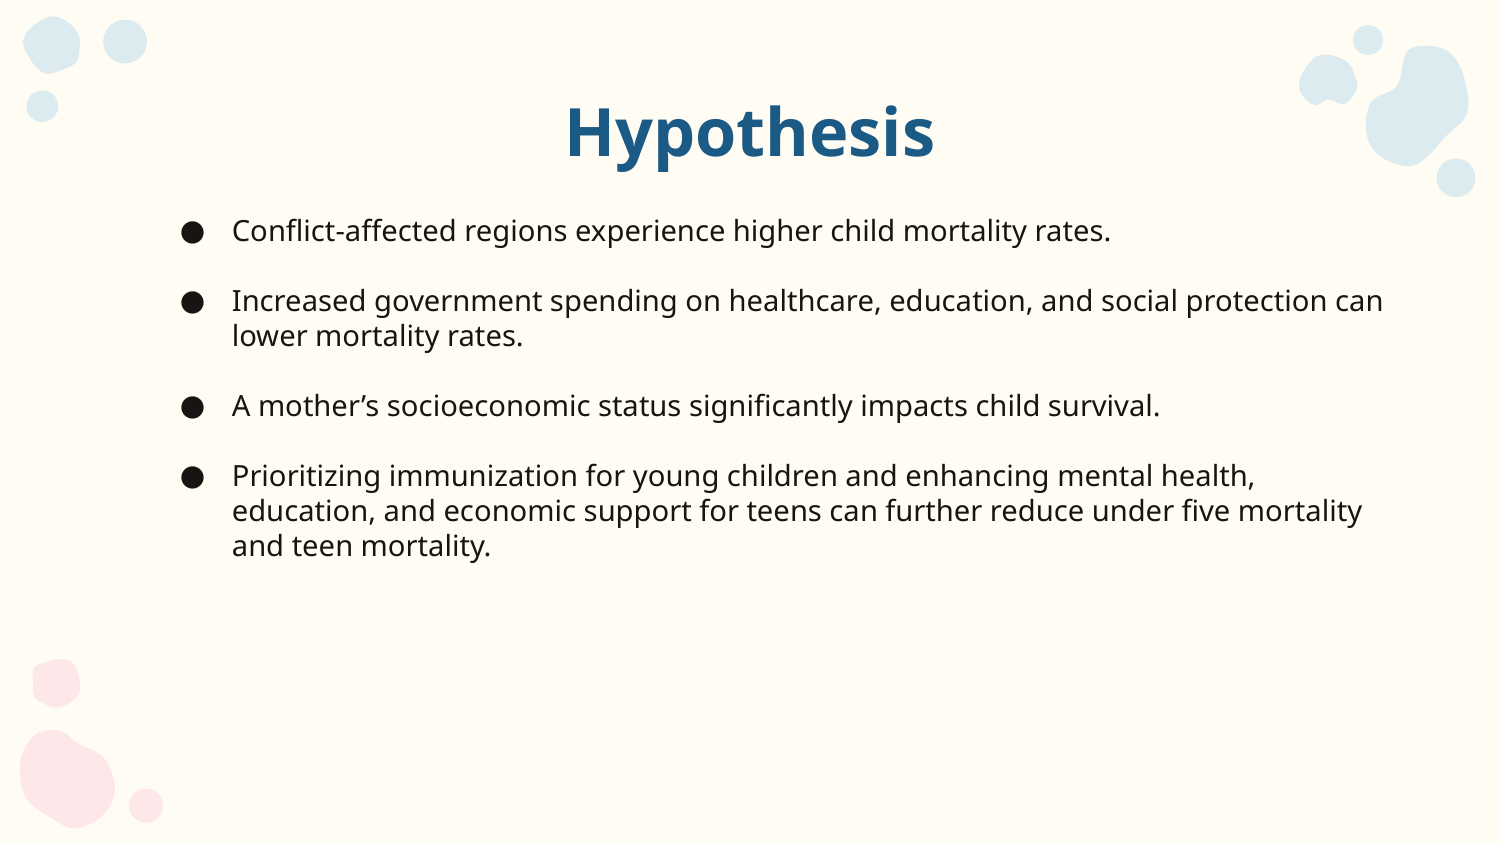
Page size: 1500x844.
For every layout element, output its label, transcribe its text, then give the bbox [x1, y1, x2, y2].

text_box Conflict-affected regions experience higher child mortality rates. Increased government spending on healthcare, education, and social protection can lower mortality rates. A mother’s socioeconomic status significantly impacts child survival. Prioritizing immunization for young children and enhancing mental health, education, and economic support for teens can further reduce under five mortality and teen mortality. [141, 197, 1406, 617]
title Hypothesis [118, 74, 1382, 169]
